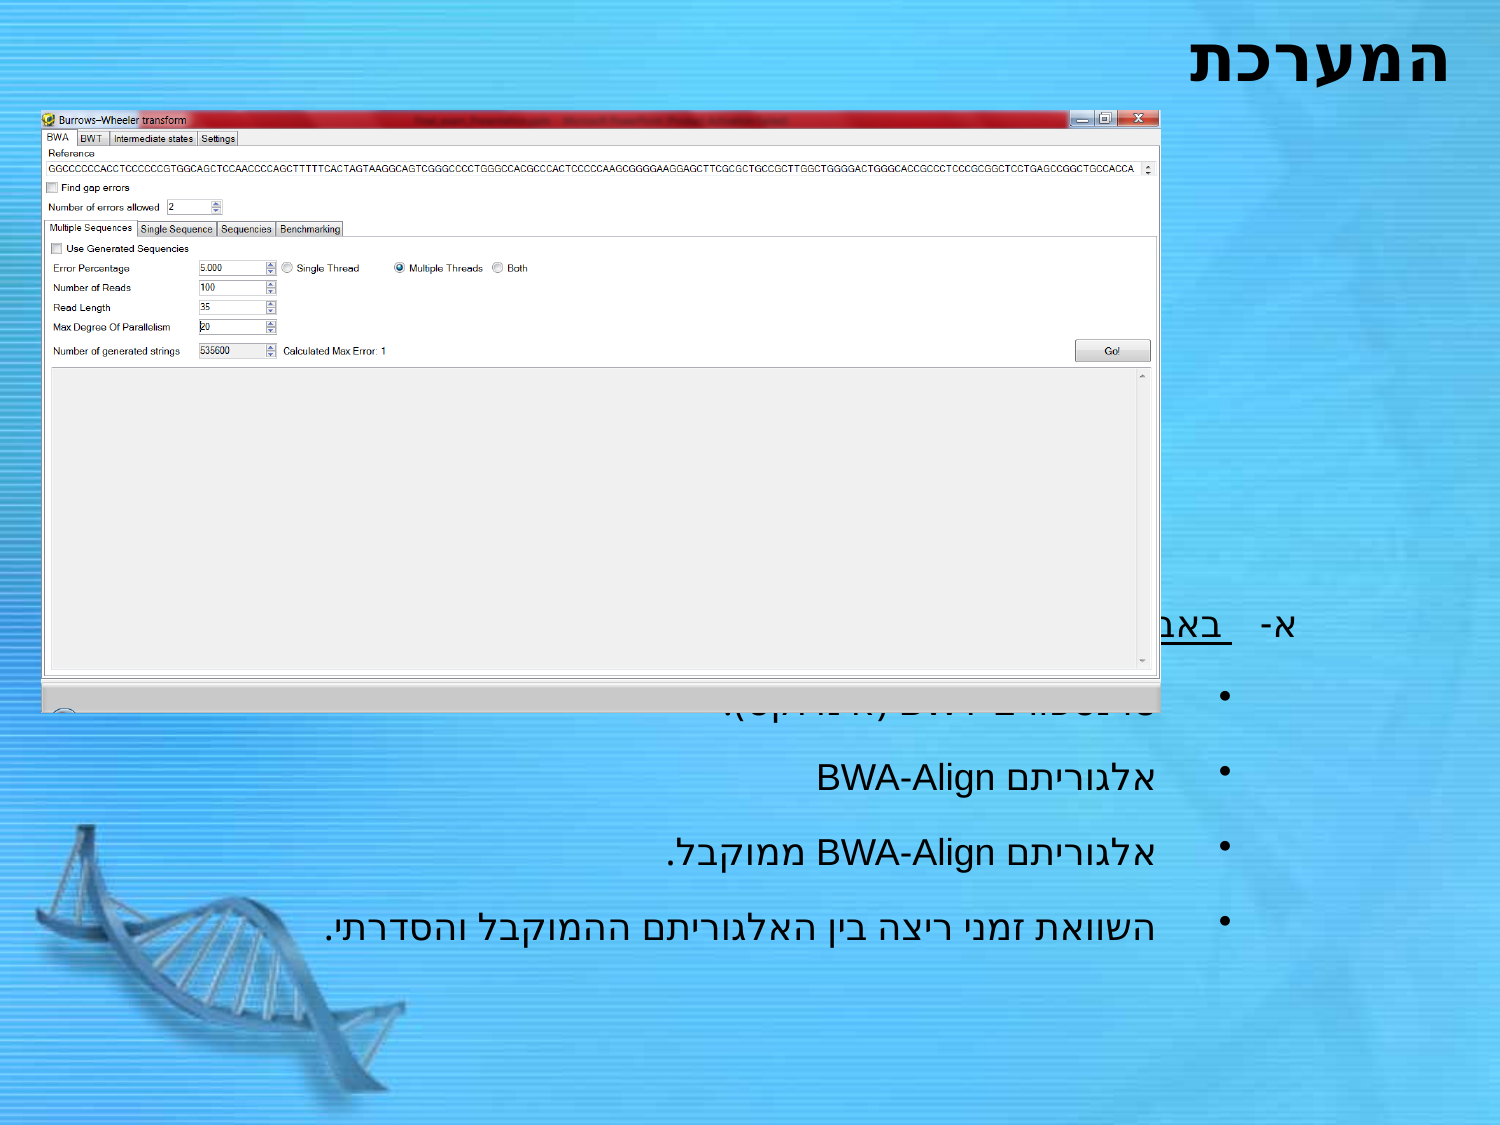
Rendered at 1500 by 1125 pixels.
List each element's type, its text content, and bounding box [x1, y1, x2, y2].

list באב הטיפוס הנכחי ישמנו את הפעולות הבאות: טרנספורם BWT (אינדוקס). אלגוריתם BWA-Align אלגוריתם BWA-Align ממוקבל. השוואת זמני ריצה בין האלגוריתם ההמוקבל והסדרתי. [0, 515, 1313, 1125]
picture [0, 0, 1500, 1125]
text_box המערכת [430, 31, 1468, 102]
